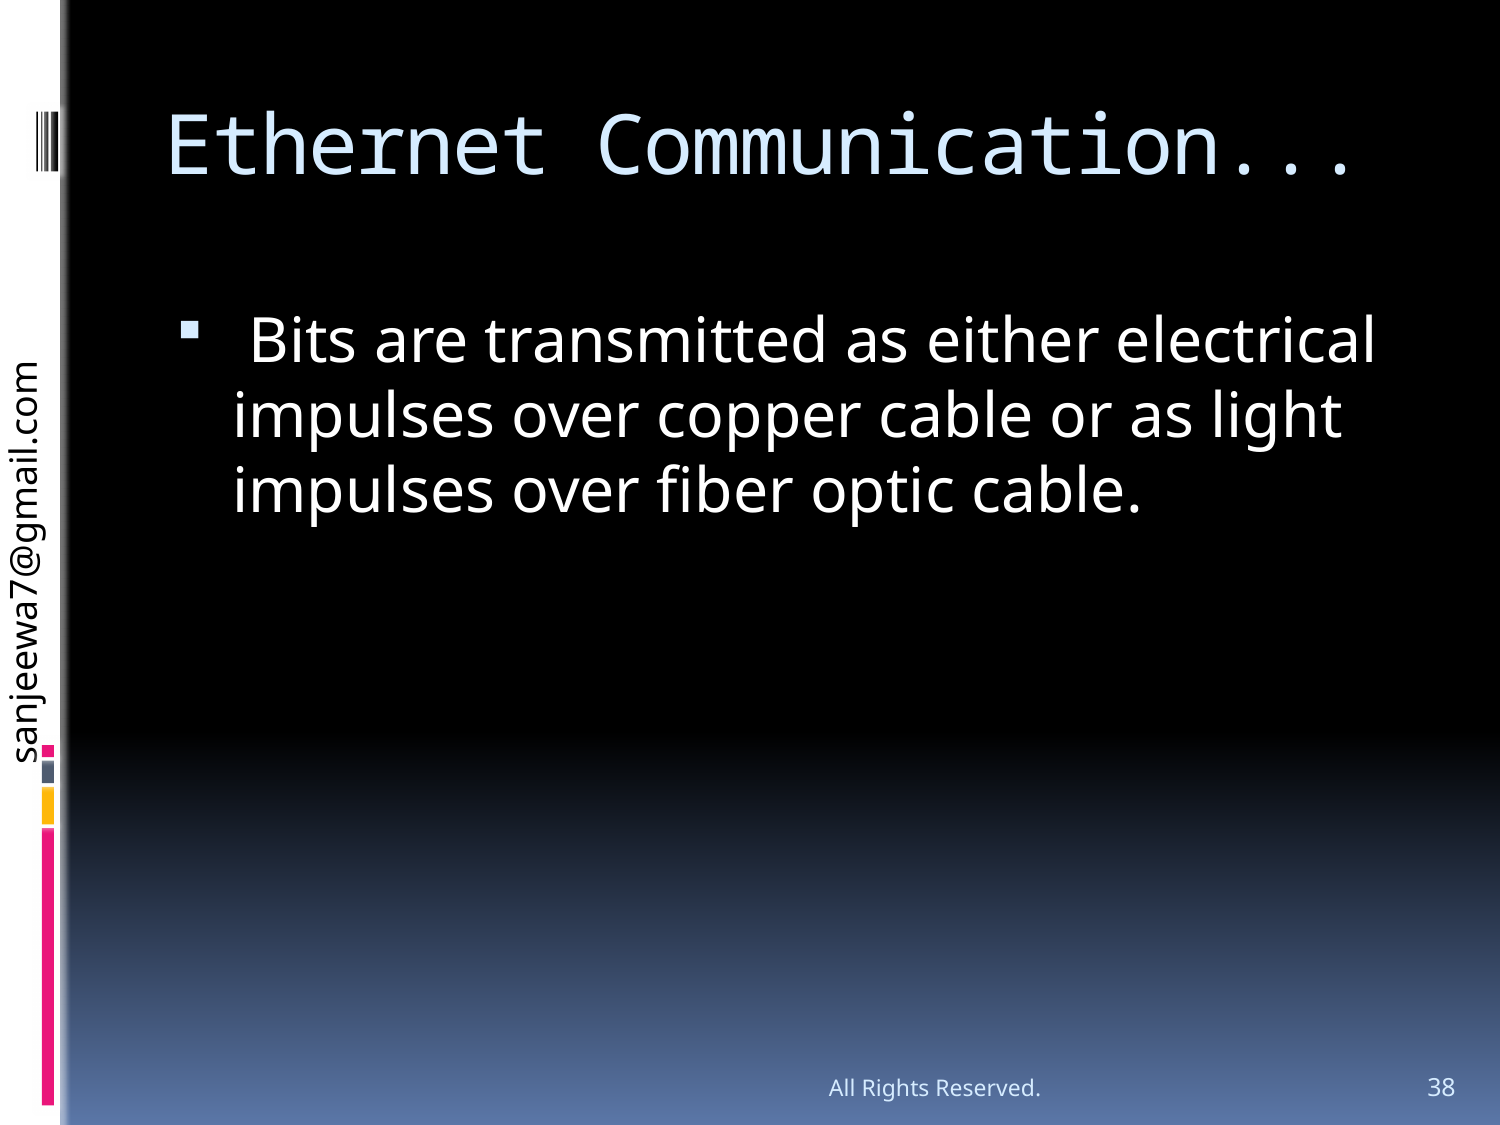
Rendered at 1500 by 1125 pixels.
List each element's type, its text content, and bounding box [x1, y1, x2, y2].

title Ethernet Communication... [150, 83, 1425, 234]
slide_number 38 [1412, 1052, 1488, 1113]
list Bits are transmitted as either electrical impulses over copper cable or as light impulses over fiber optic cable. [150, 292, 1425, 1043]
footer All Rights Reserved. [150, 1052, 1063, 1113]
